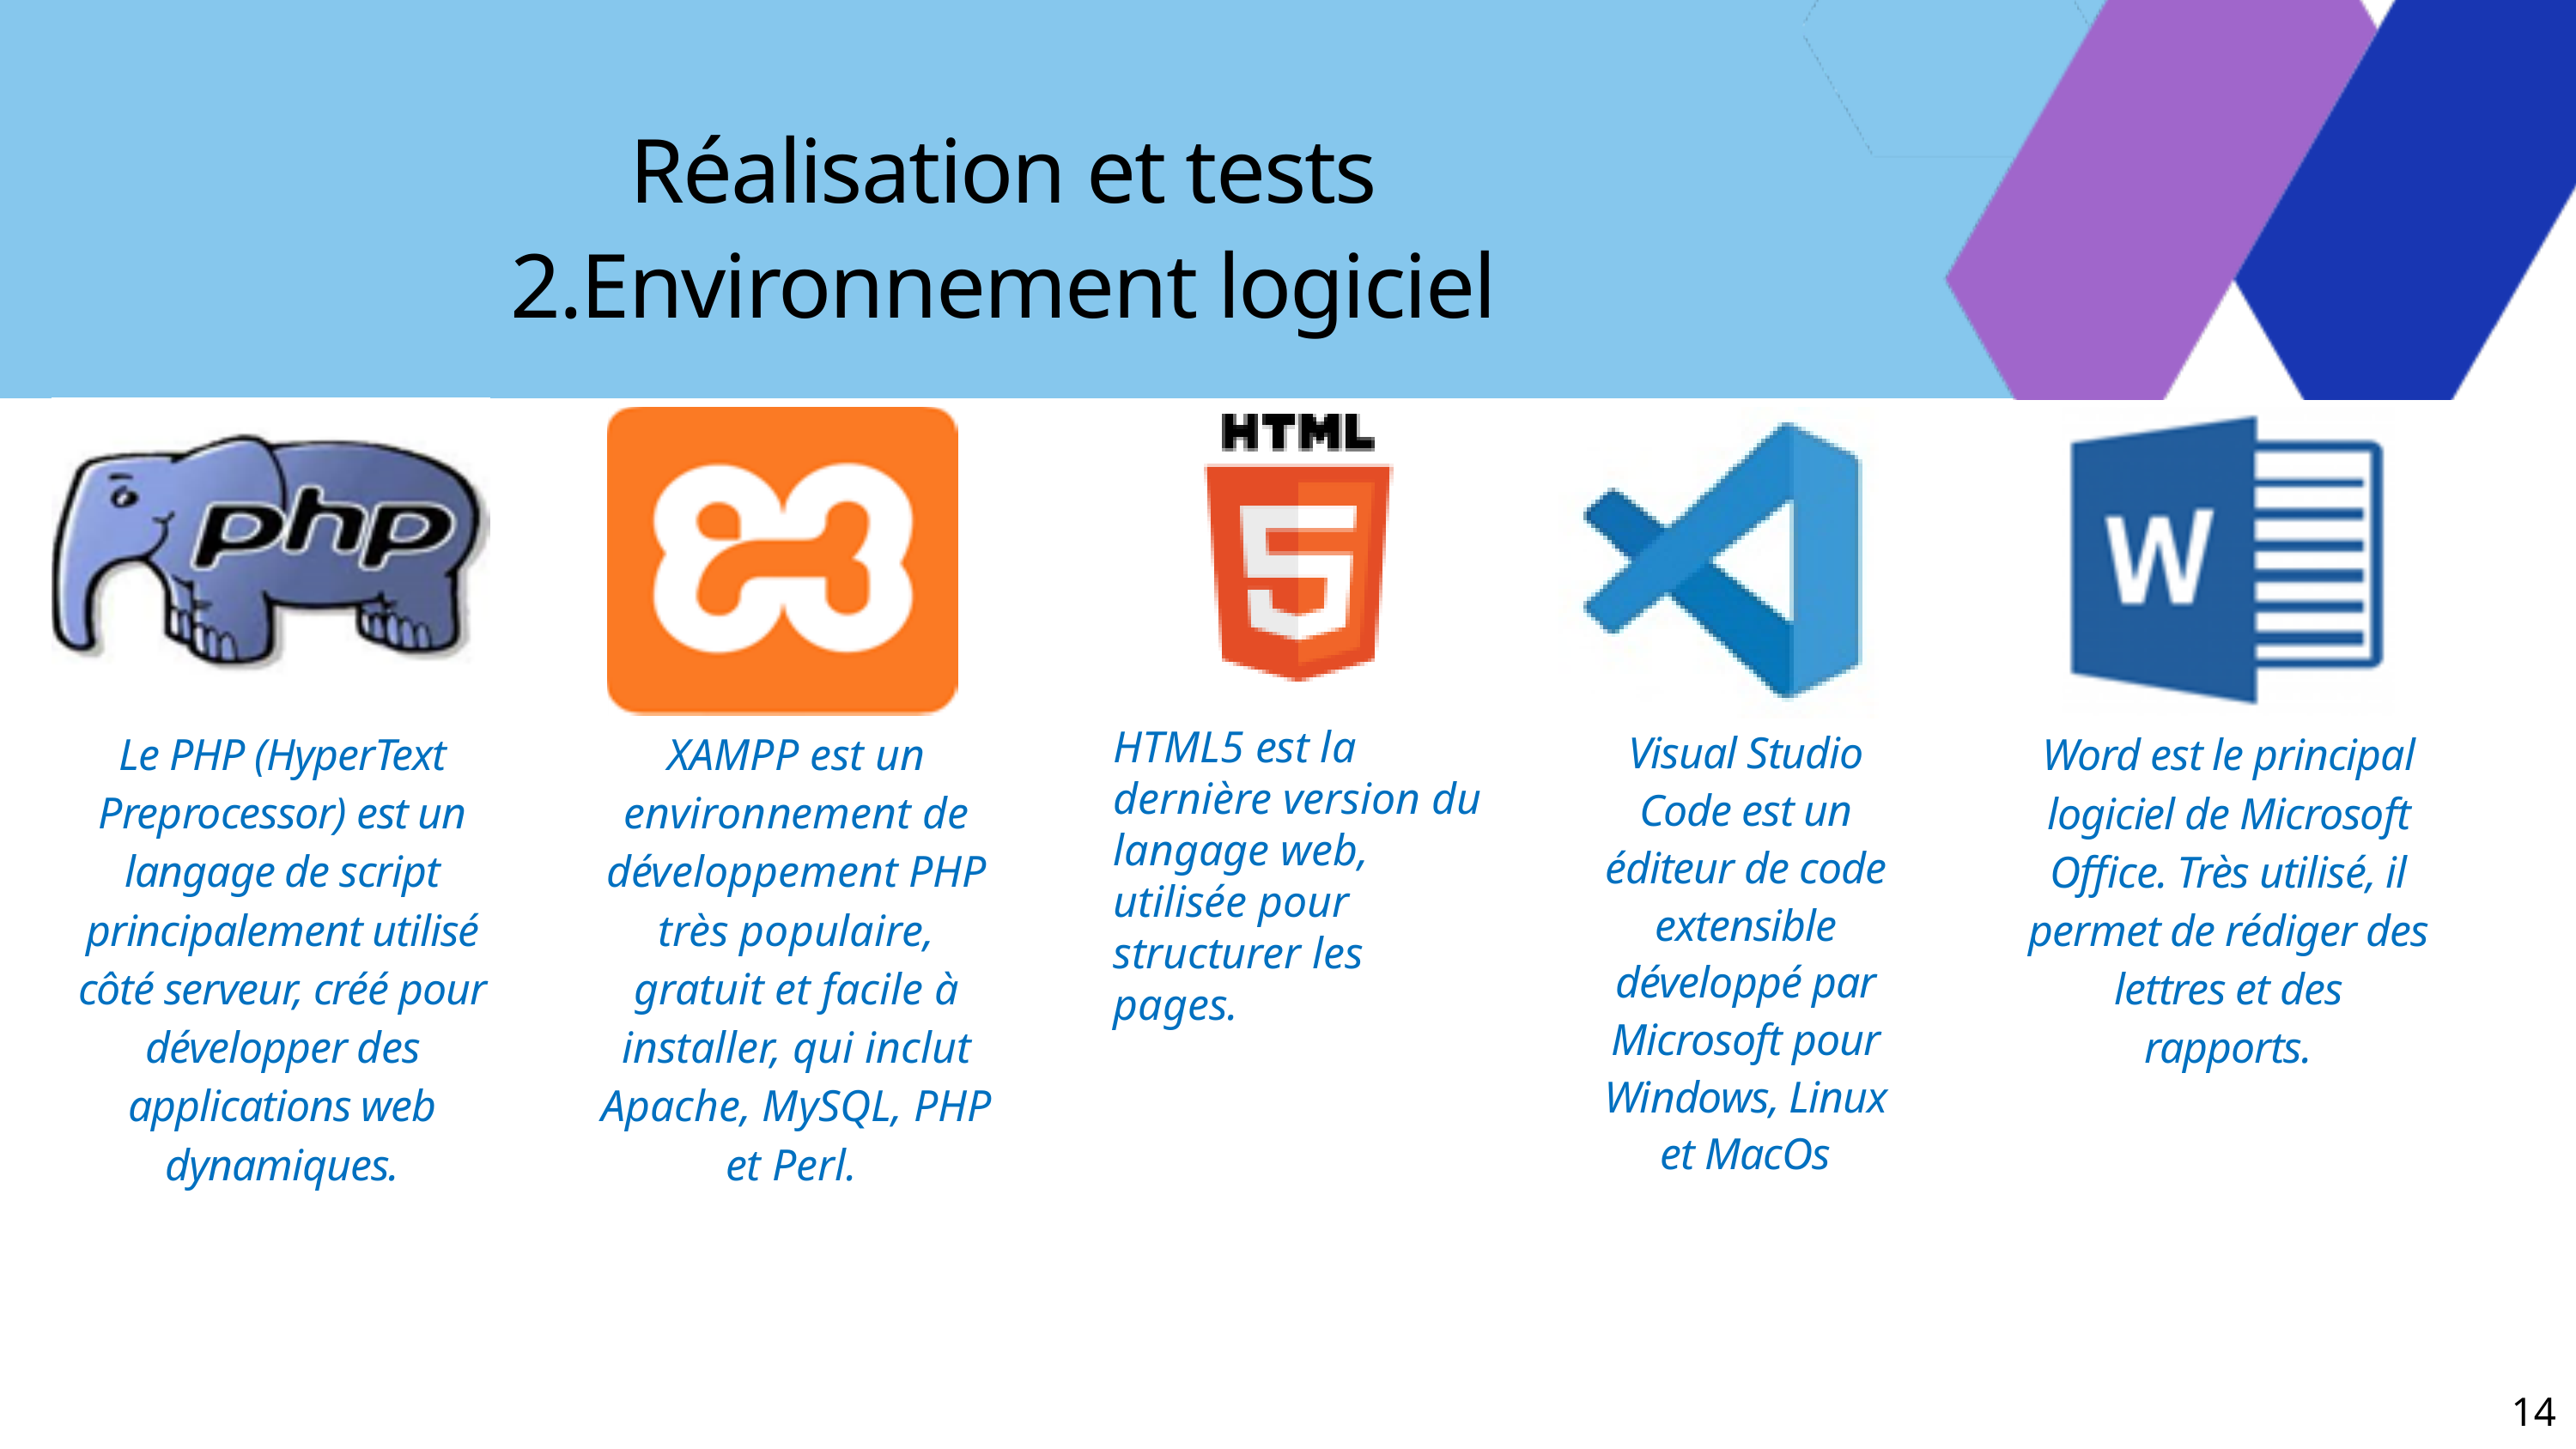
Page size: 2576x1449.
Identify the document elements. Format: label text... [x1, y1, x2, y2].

text_box 14 [2508, 1379, 2560, 1434]
text_box Le PHP (HyperText Preprocessor) est un langage de script principalement utilisé côté serveur, créé pour développer des applications web dynamiques. [52, 719, 513, 1190]
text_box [0, 0, 1797, 399]
picture [1145, 395, 1449, 705]
text_box Word est le principal logiciel de Microsoft Office. Très utilisé, il permet de rédiger des lettres et des rapports. [2026, 720, 2432, 1072]
text_box XAMPP est un environnement de développement PHP très populaire, gratuit et facile à installer, qui inclut Apache, MySQL, PHP et Perl. [589, 719, 1004, 1190]
picture [2062, 407, 2396, 716]
picture [1515, 407, 1929, 719]
text_box Visual Studio Code est un éditeur de code extensible développé par Microsoft pour Windows, Linux et MacOs [1602, 724, 1889, 1179]
picture [52, 397, 490, 710]
picture [607, 407, 958, 716]
text_box HTML5 est la dernière version du langage web, utilisée pour structurer les pages. [1113, 719, 1493, 1030]
picture [1801, 0, 2576, 400]
